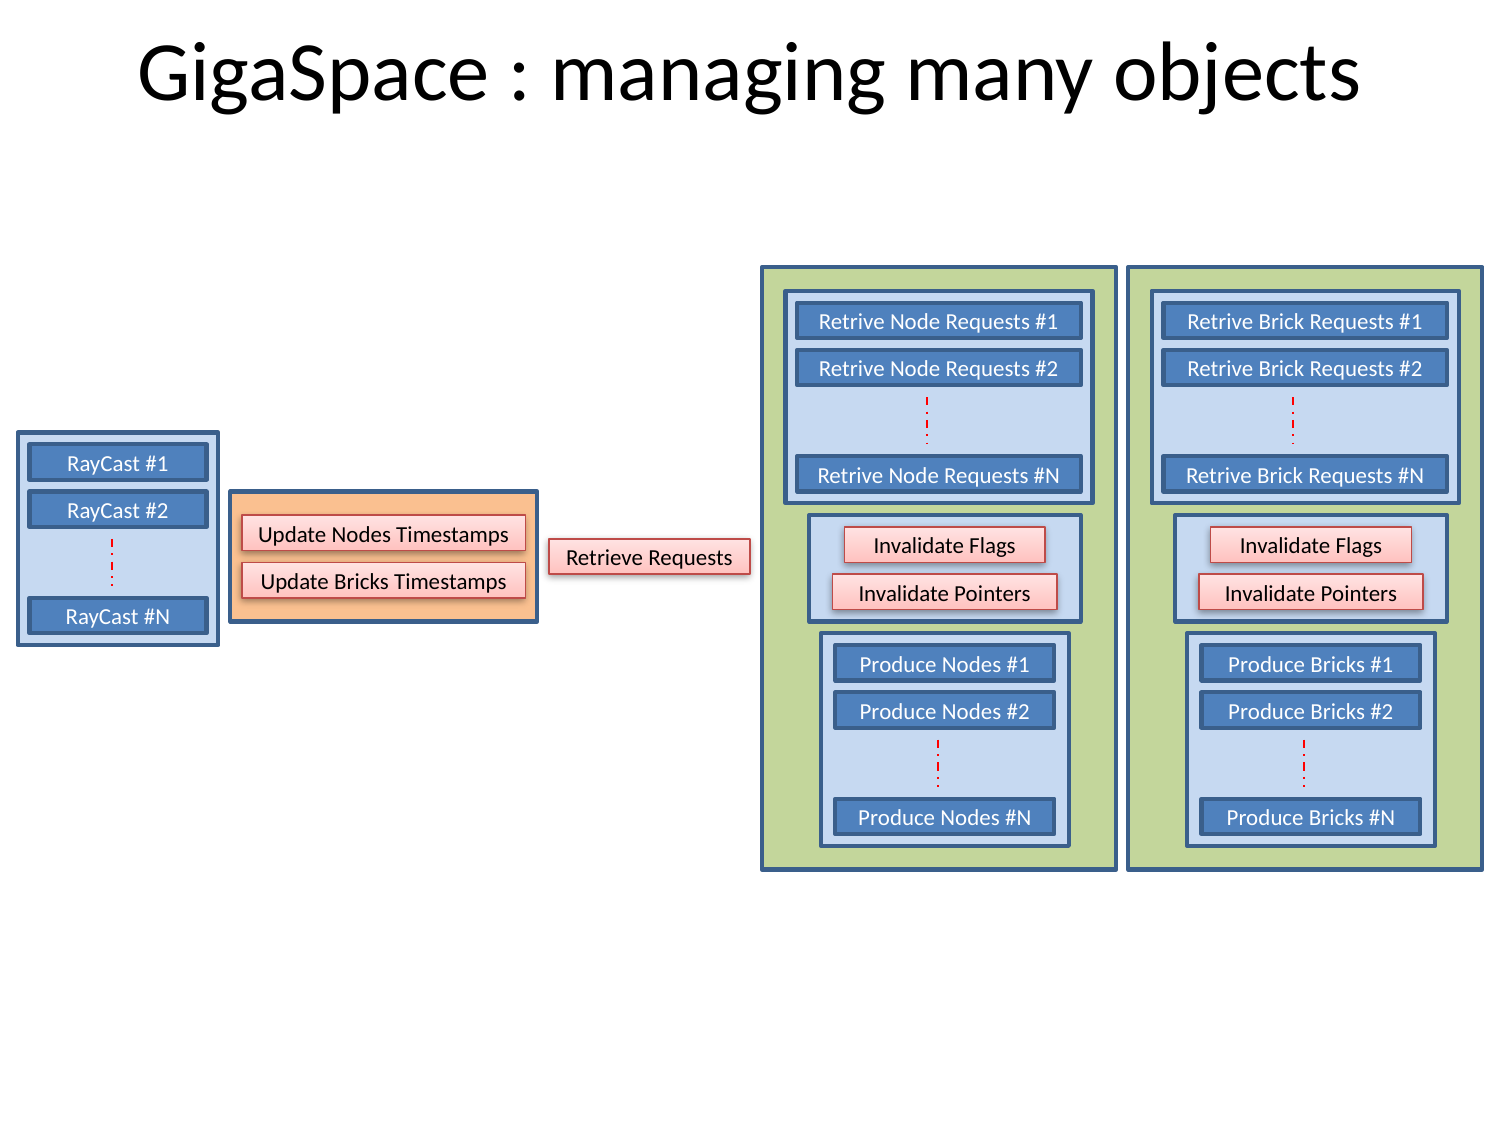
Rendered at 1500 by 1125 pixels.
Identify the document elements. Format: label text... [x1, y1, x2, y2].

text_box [17, 432, 219, 646]
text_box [229, 491, 538, 622]
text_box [1127, 266, 1483, 870]
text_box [761, 266, 1117, 870]
title GigaSpace : managing many objects [112, 7, 1388, 126]
text_box Retrieve Requests [548, 538, 751, 575]
